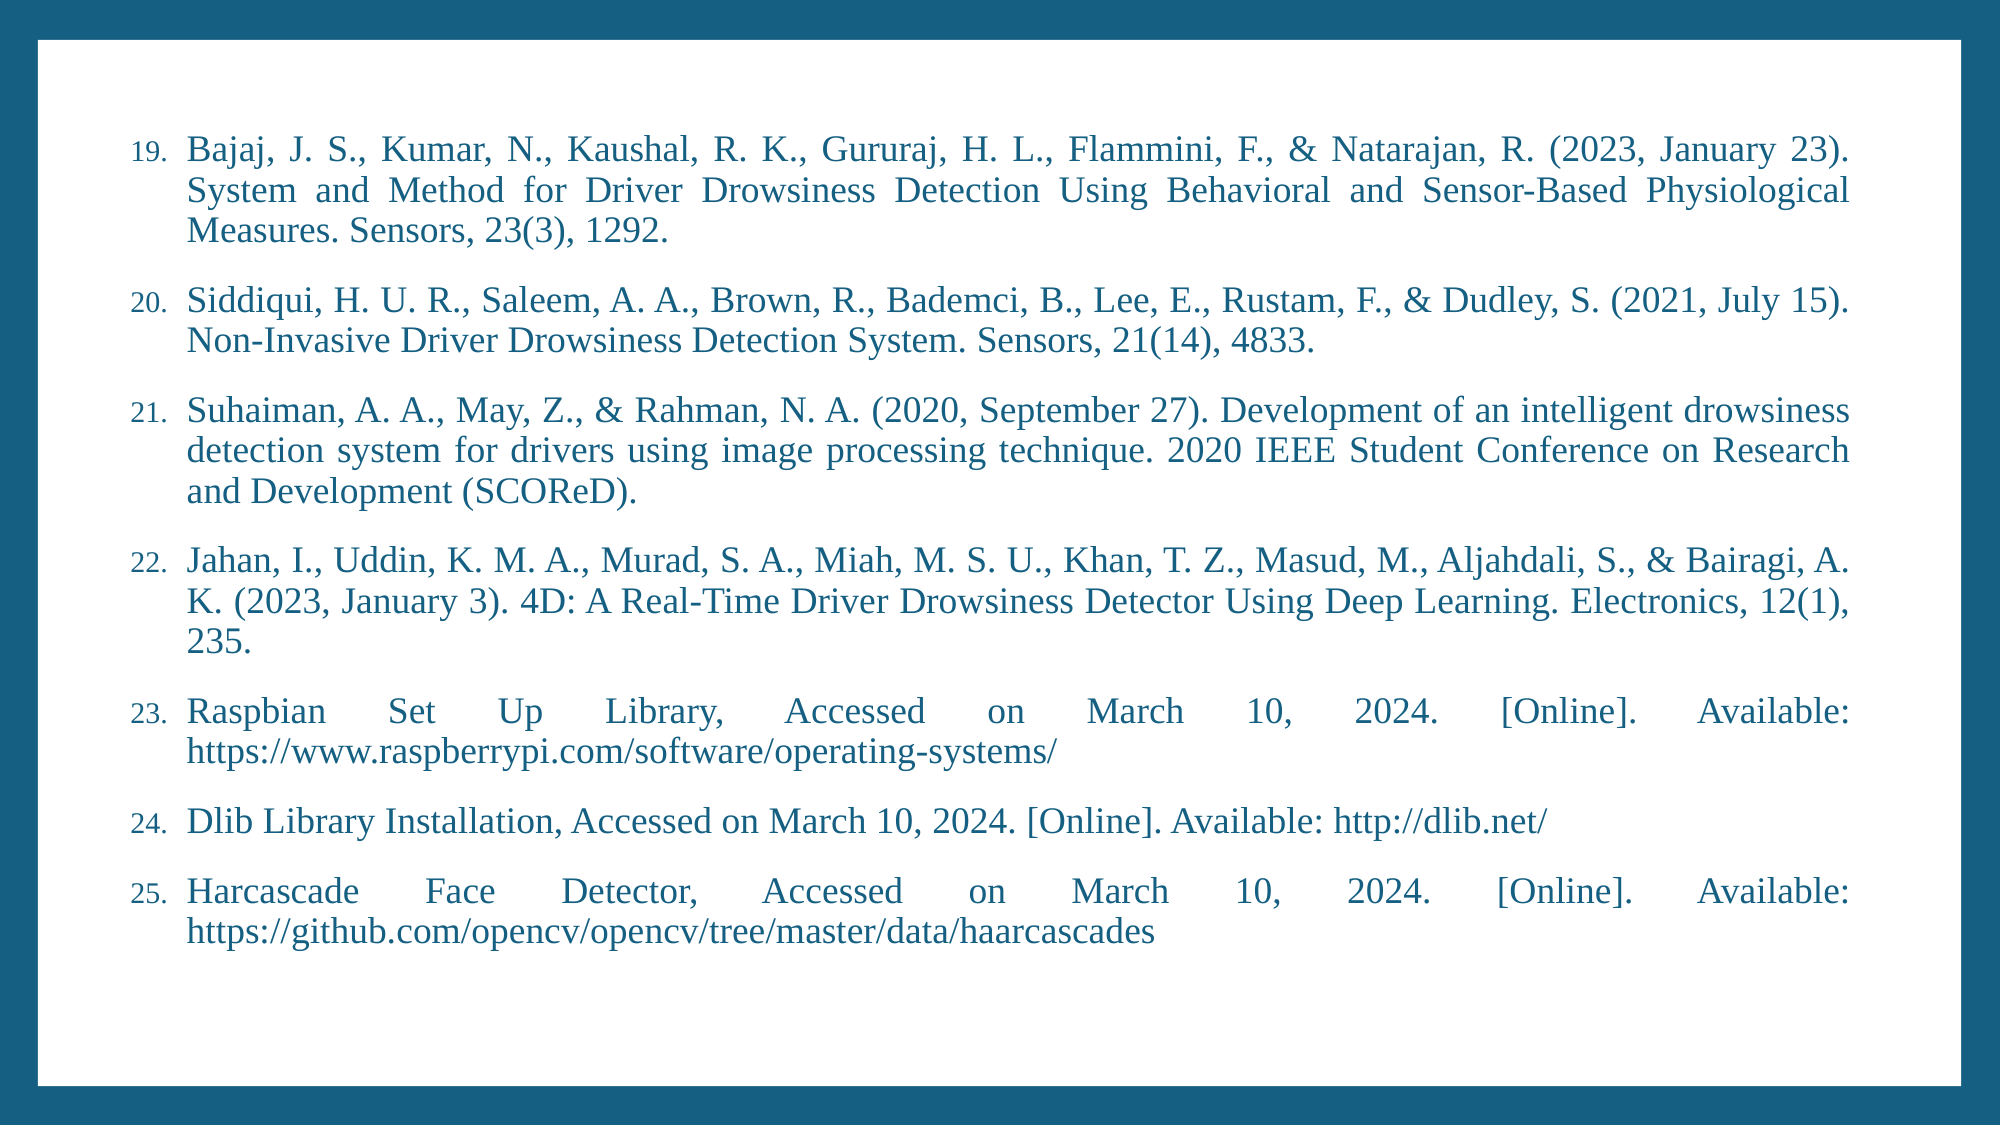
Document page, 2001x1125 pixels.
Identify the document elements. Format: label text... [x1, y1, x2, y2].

list Bajaj, J. S., Kumar, N., Kaushal, R. K., Gururaj, H. L., Flammini, F., & Natarajan, R. (2023, January 23). System and Method for Driver Drowsiness Detection Using Behavioral and Sensor-Based Physiological Measures. Sensors, 23(3), 1292. Siddiqui, H. U. R., Saleem, A. A., Brown, R., Bademci, B., Lee, E., Rustam, F., & Dudley, S. (2021, July 15). Non-Invasive Driver Drowsiness Detection System. Sensors, 21(14), 4833. Suhaiman, A. A., May, Z., & Rahman, N. A. (2020, September 27). Development of an intelligent drowsiness detection system for drivers using image processing technique. 2020 IEEE Student Conference on Research and Development (SCOReD). Jahan, I., Uddin, K. M. A., Murad, S. A., Miah, M. S. U., Khan, T. Z., Masud, M., Aljahdali, S., & Bairagi, A. K. (2023, January 3). 4D: A Real-Time Driver Drowsiness Detector Using Deep Learning. Electronics, 12(1), 235. Raspbian Set Up Library, Accessed on March 10, 2024. [Online]. Available: https://www.raspberrypi.com/software/operating-systems/ Dlib Library Installation, Accessed on March 10, 2024. [Online]. Available: http://dlib.net/ Harcascade Face Detector, Accessed on March 10, 2024. [Online]. Available: https://github.com/opencv/opencv/tree/master/data/haarcascades [107, 121, 1868, 1000]
